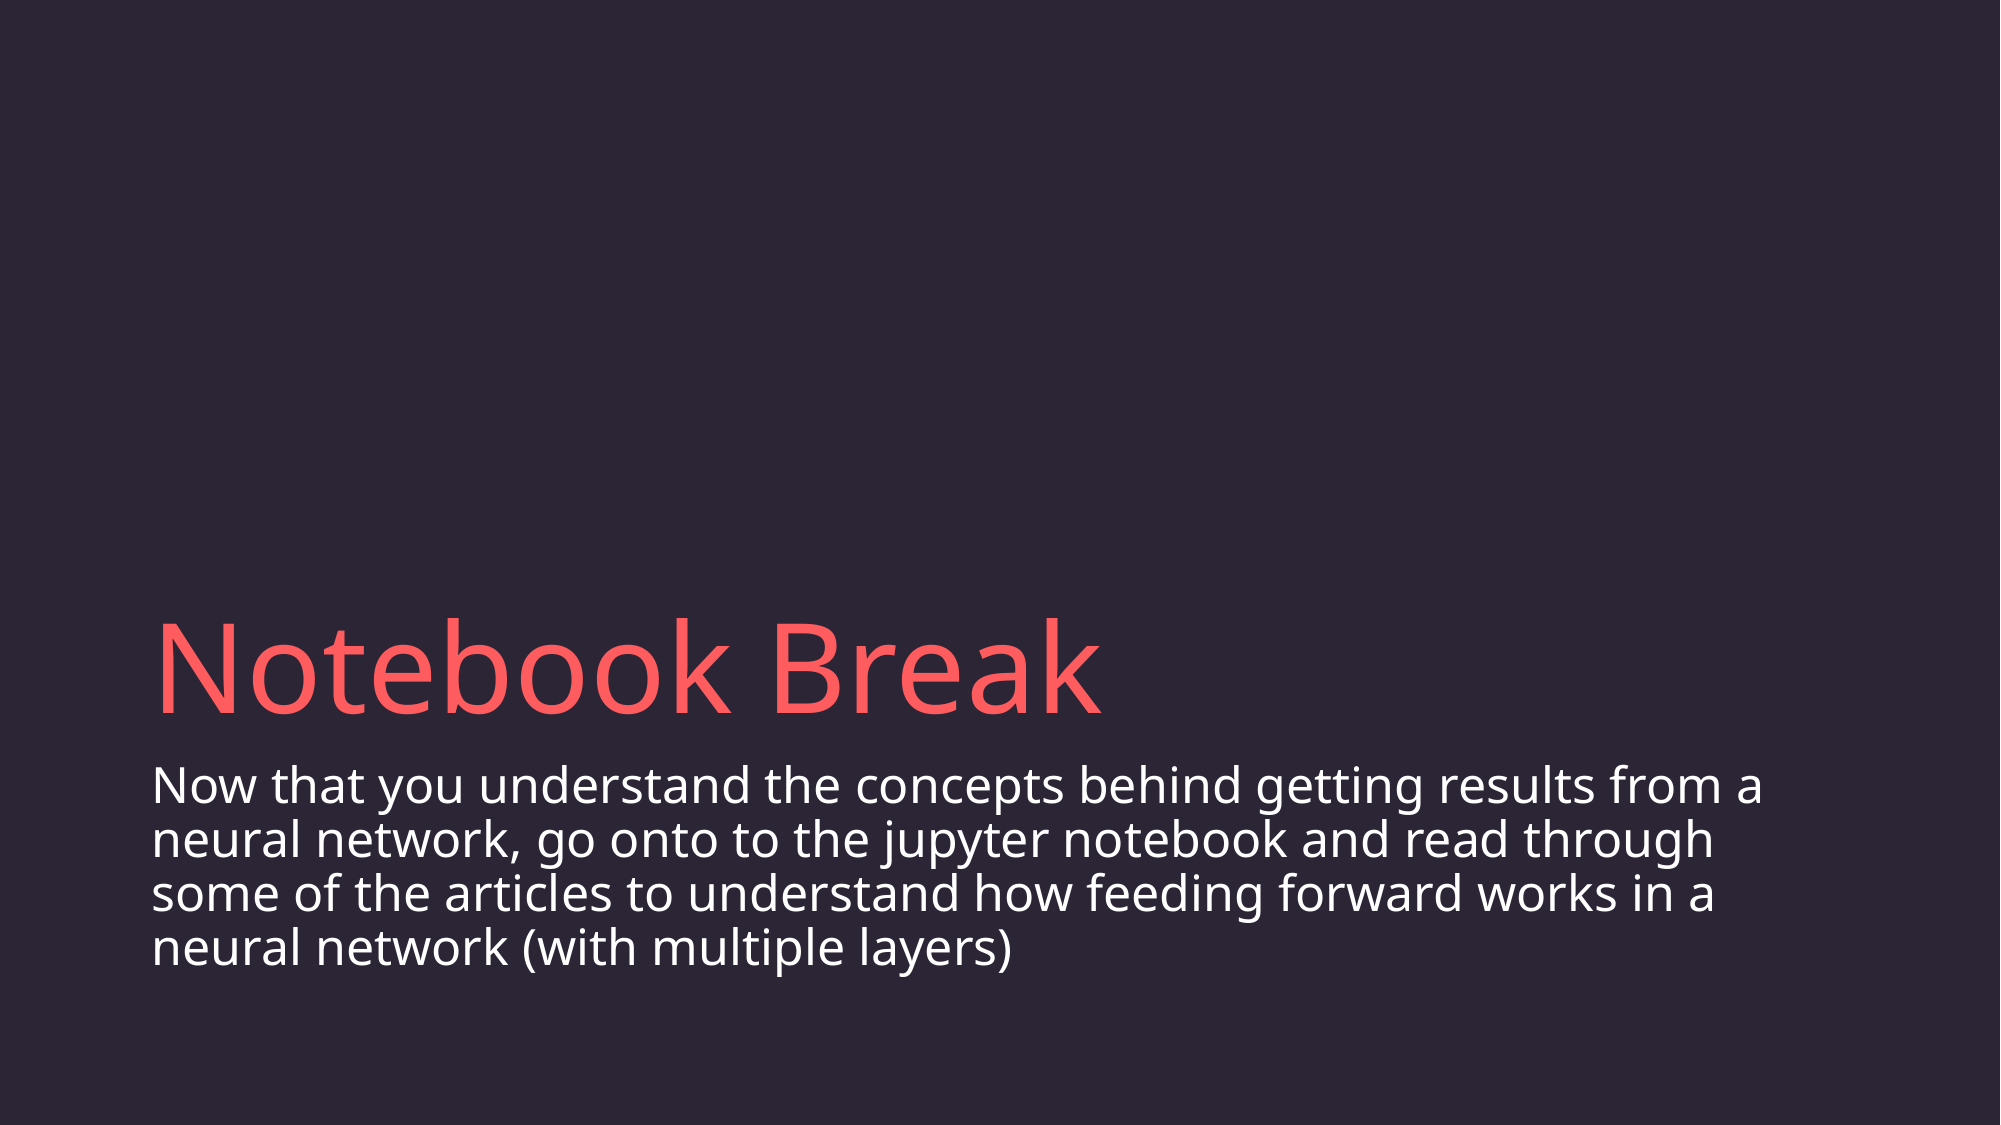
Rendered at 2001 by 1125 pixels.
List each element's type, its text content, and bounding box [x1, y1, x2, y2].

title Notebook Break [136, 280, 1862, 749]
list Now that you understand the concepts behind getting results from a neural network, go onto to the jupyter notebook and read through some of the articles to understand how feeding forward works in a neural network (with multiple layers) [136, 752, 1862, 999]
